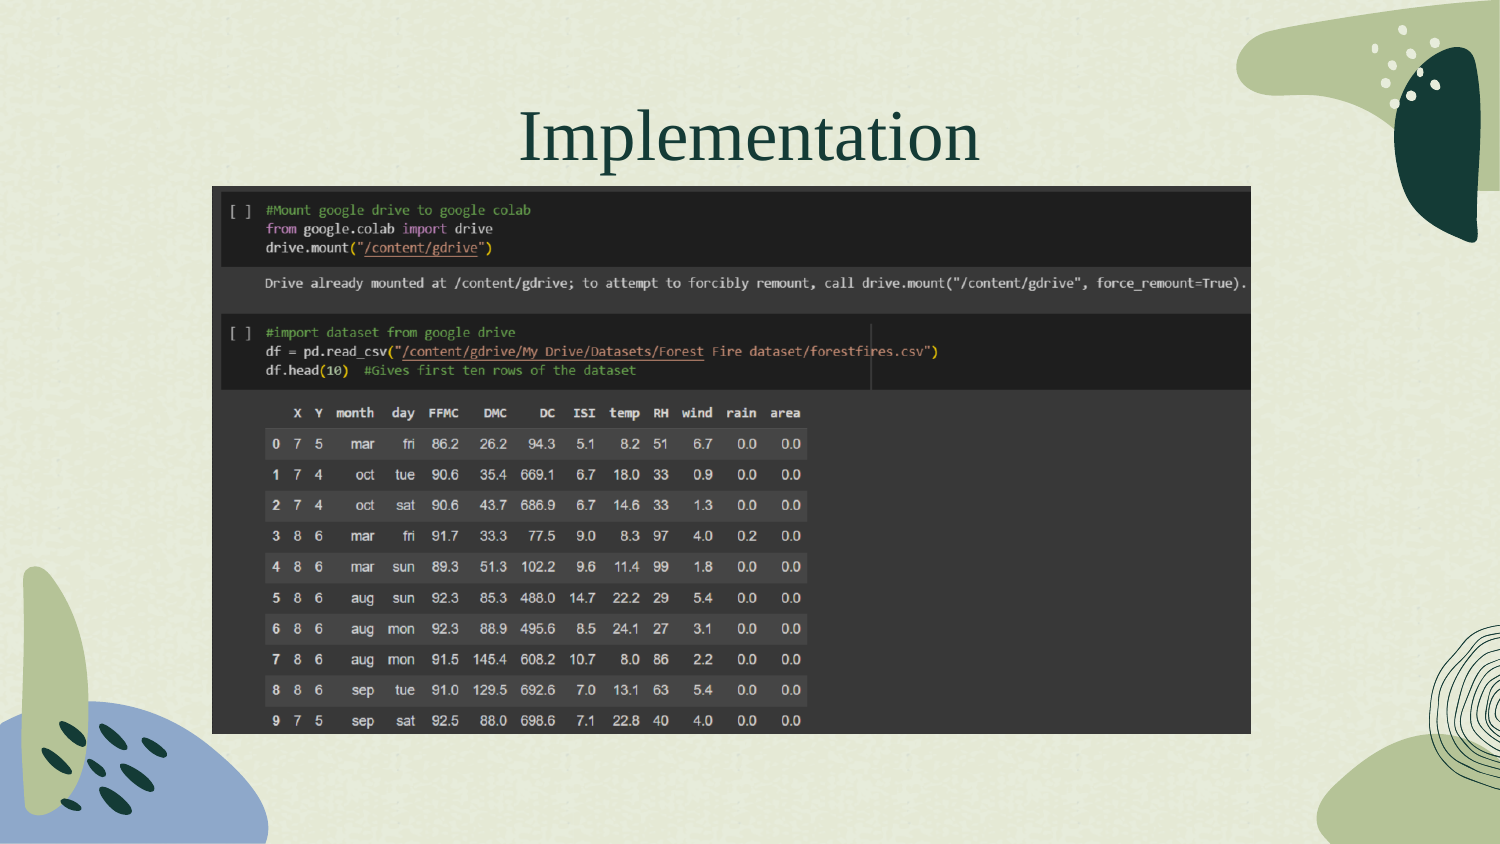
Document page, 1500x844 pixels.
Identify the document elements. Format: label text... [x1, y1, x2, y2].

picture [211, 186, 1252, 735]
title Implementation [118, 72, 1382, 167]
